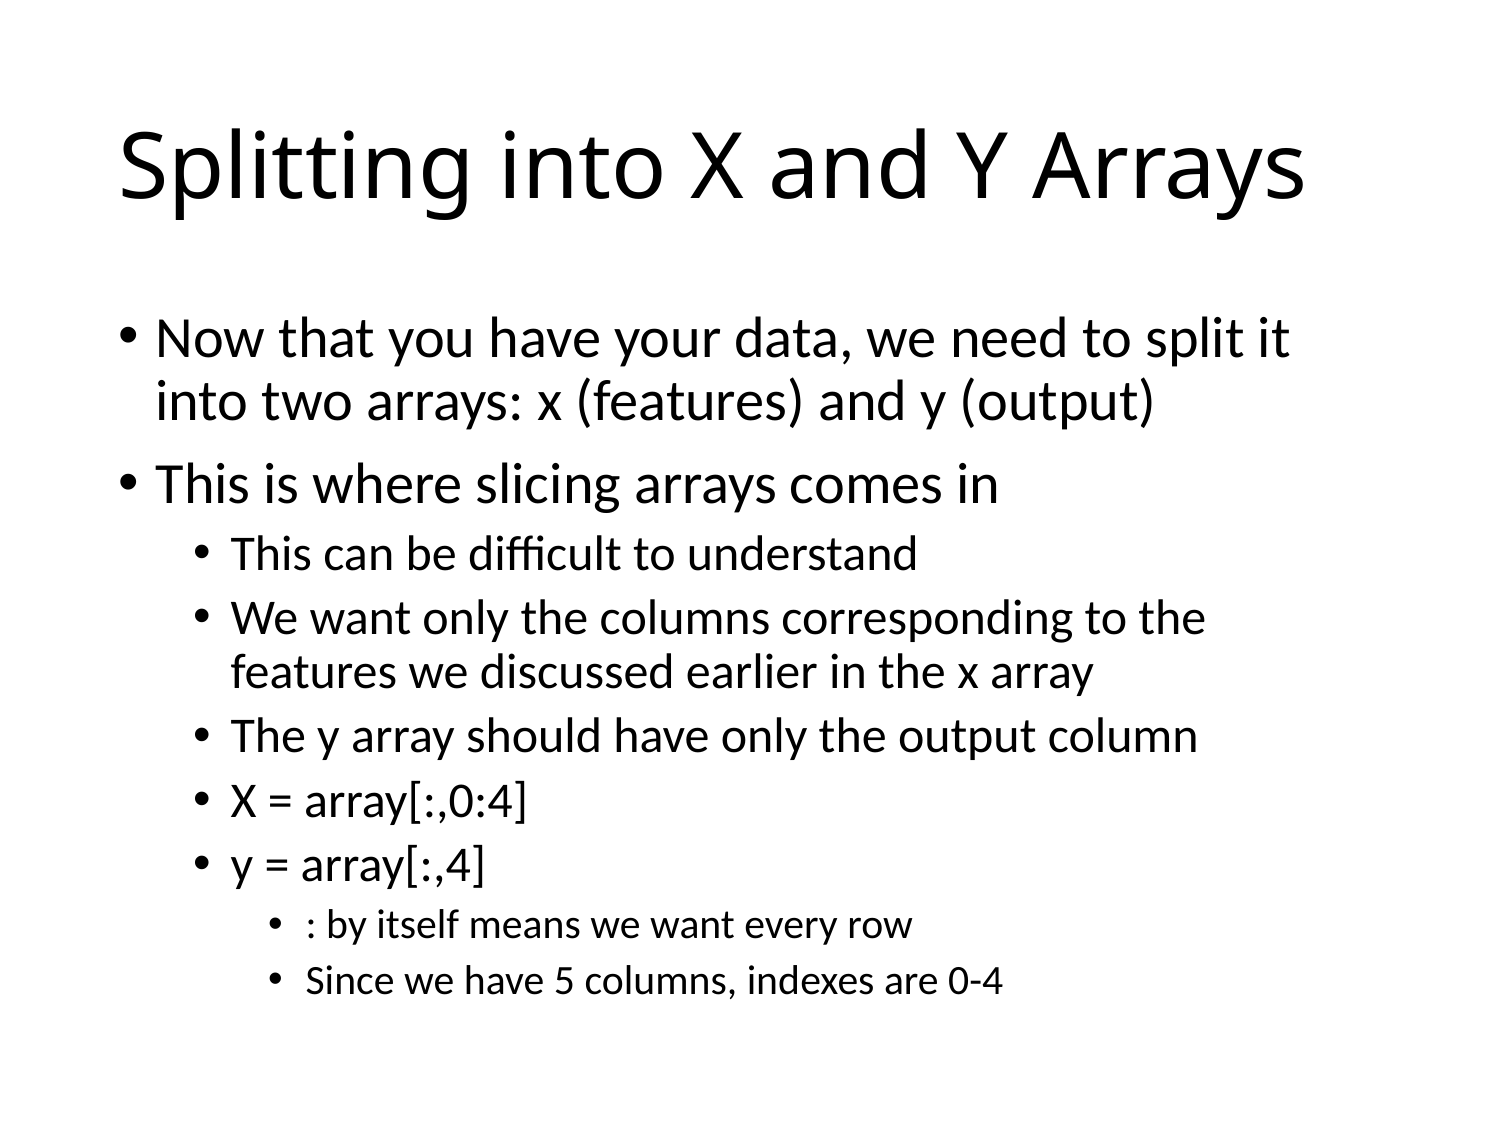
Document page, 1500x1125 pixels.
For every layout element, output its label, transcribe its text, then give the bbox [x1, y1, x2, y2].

title Splitting into X and Y Arrays [103, 59, 1397, 278]
list Now that you have your data, we need to split it into two arrays: x (features) and y (output) This is where slicing arrays comes in This can be difficult to understand We want only the columns corresponding to the features we discussed earlier in the x array The y array should have only the output column X = array[:,0:4] y = array[:,4] : by itself means we want every row Since we have 5 columns, indexes are 0-4 [103, 299, 1397, 1014]
